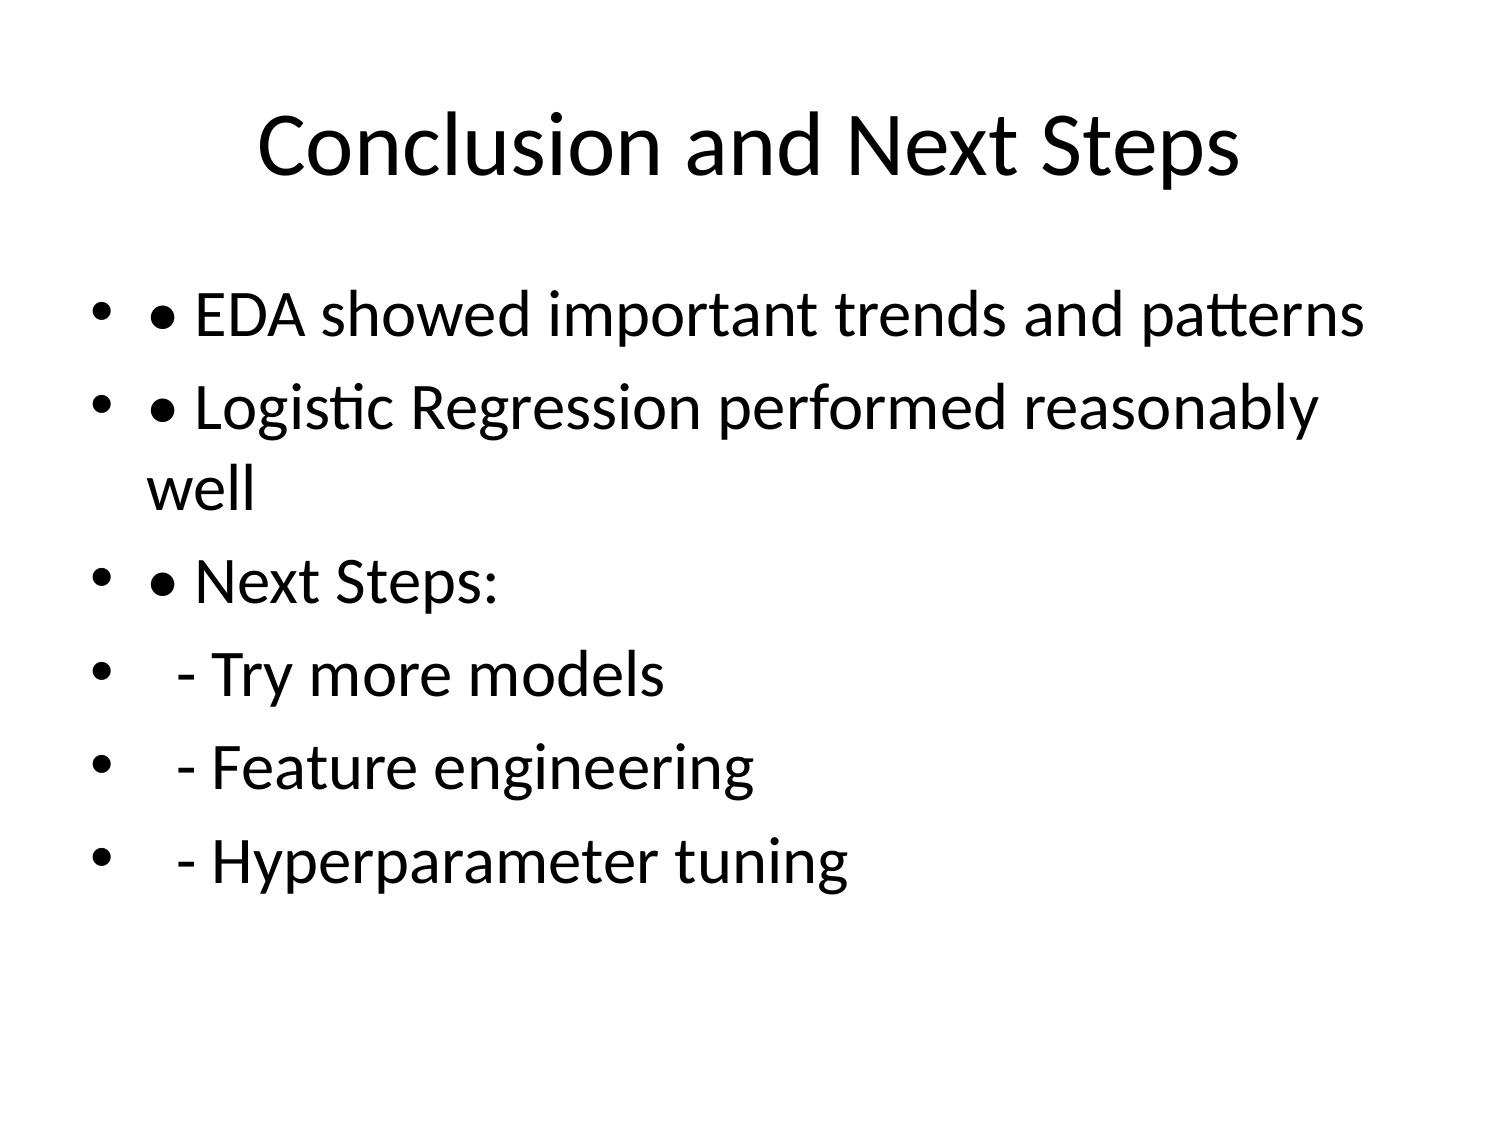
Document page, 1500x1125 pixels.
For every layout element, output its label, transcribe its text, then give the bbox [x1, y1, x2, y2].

list • EDA showed important trends and patterns • Logistic Regression performed reasonably well • Next Steps: - Try more models - Feature engineering - Hyperparameter tuning [75, 262, 1425, 1005]
title Conclusion and Next Steps [75, 45, 1425, 233]
